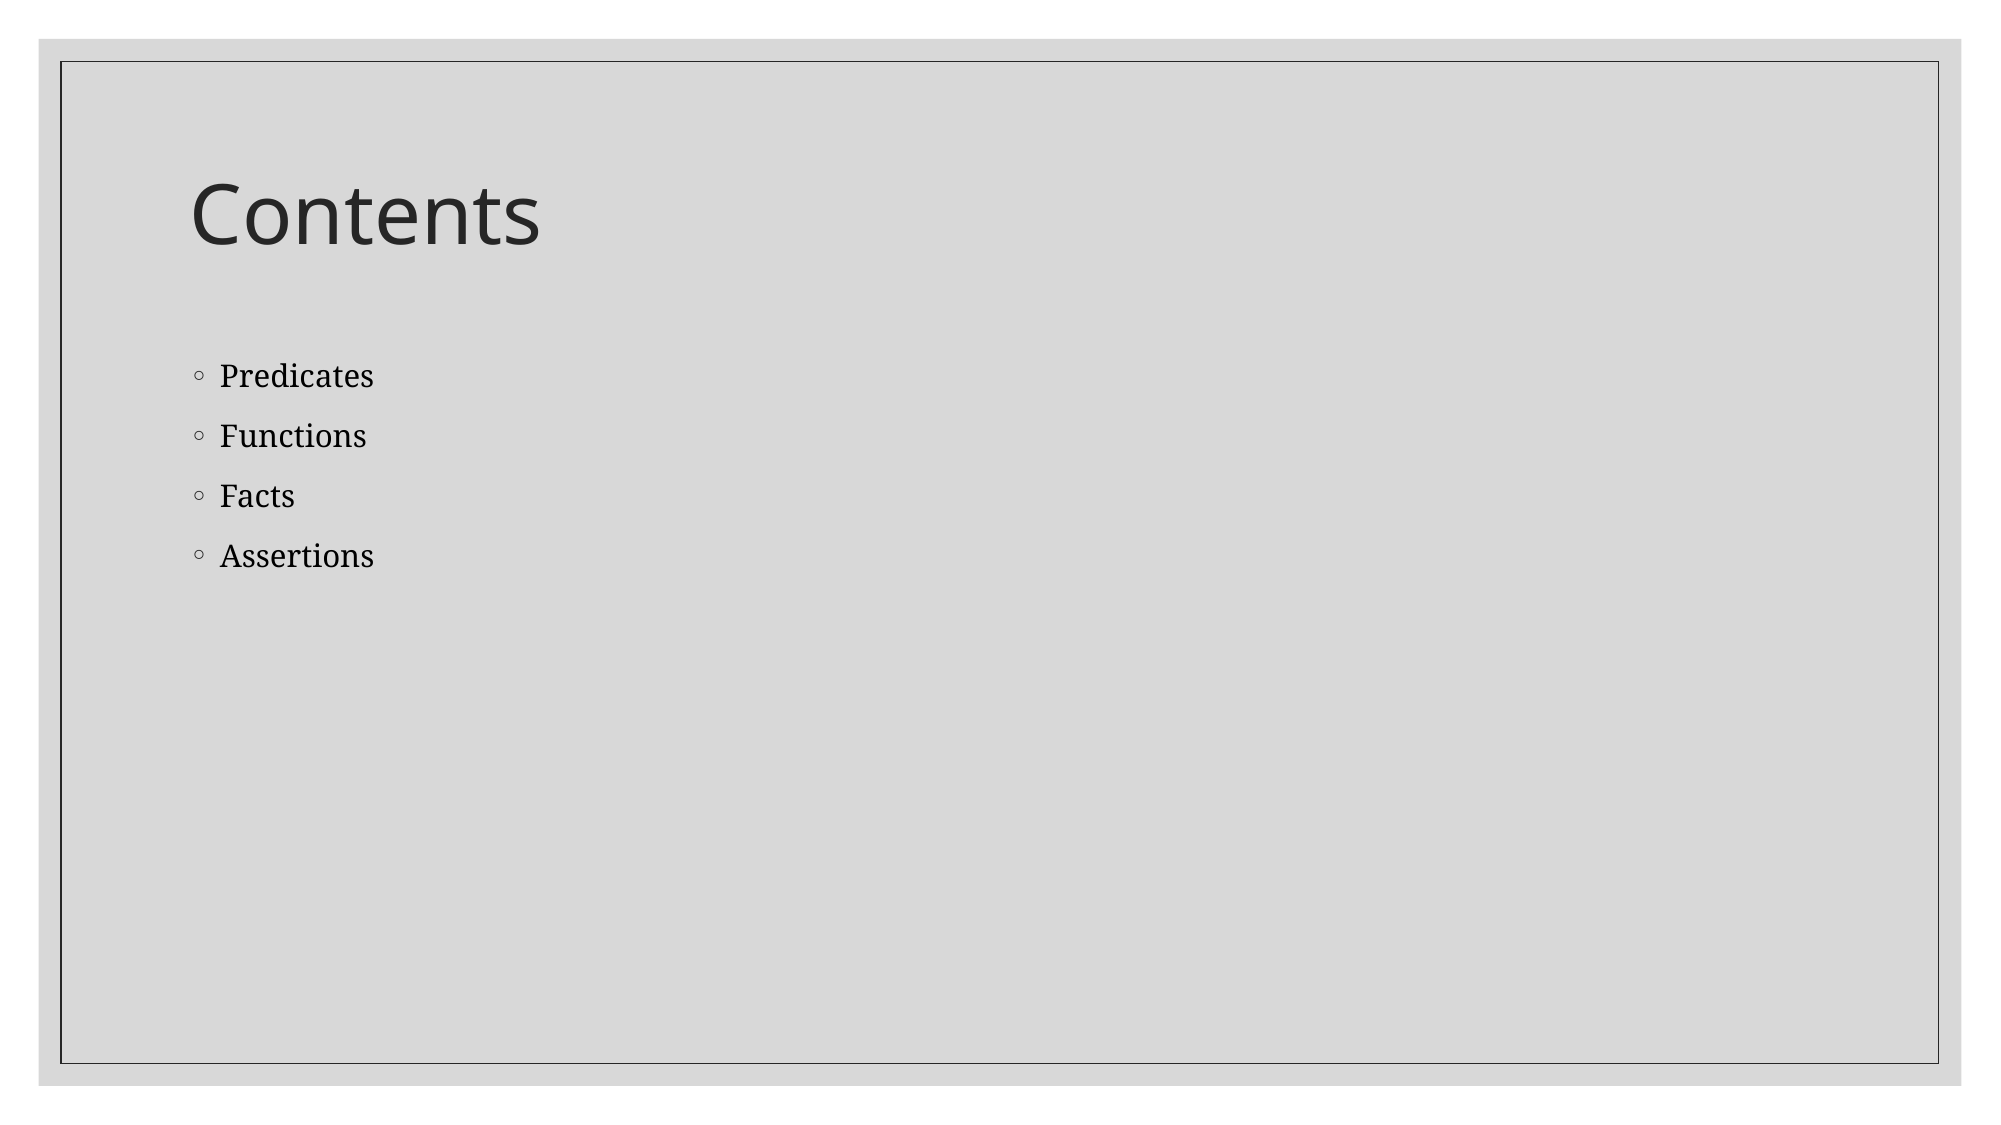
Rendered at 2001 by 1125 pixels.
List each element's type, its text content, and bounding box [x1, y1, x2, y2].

title Contents [174, 105, 1825, 331]
list Predicates Functions Facts Assertions [174, 345, 1825, 977]
